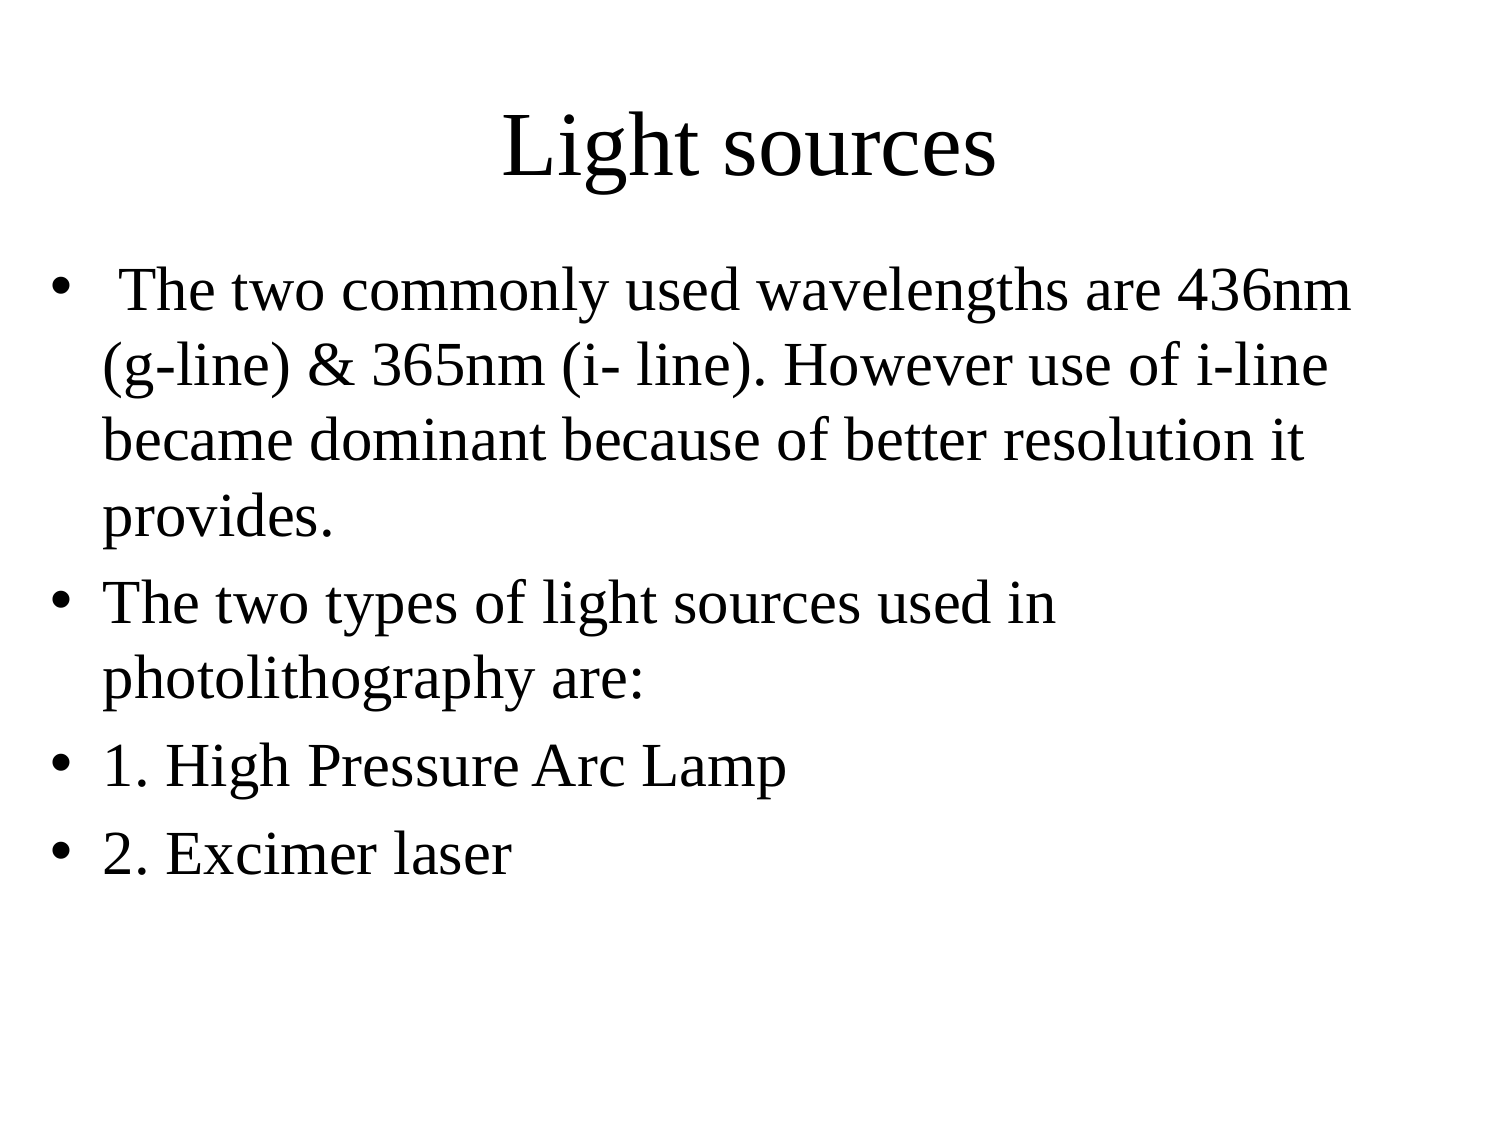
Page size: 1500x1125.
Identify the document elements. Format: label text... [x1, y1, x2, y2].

list The two commonly used wavelengths are 436nm (g-line) & 365nm (i- line). However use of i-line became dominant because of better resolution it provides. The two types of light sources used in photolithography are: 1. High Pressure Arc Lamp 2. Excimer laser [35, 152, 1386, 895]
title Light sources [75, 45, 1425, 233]
